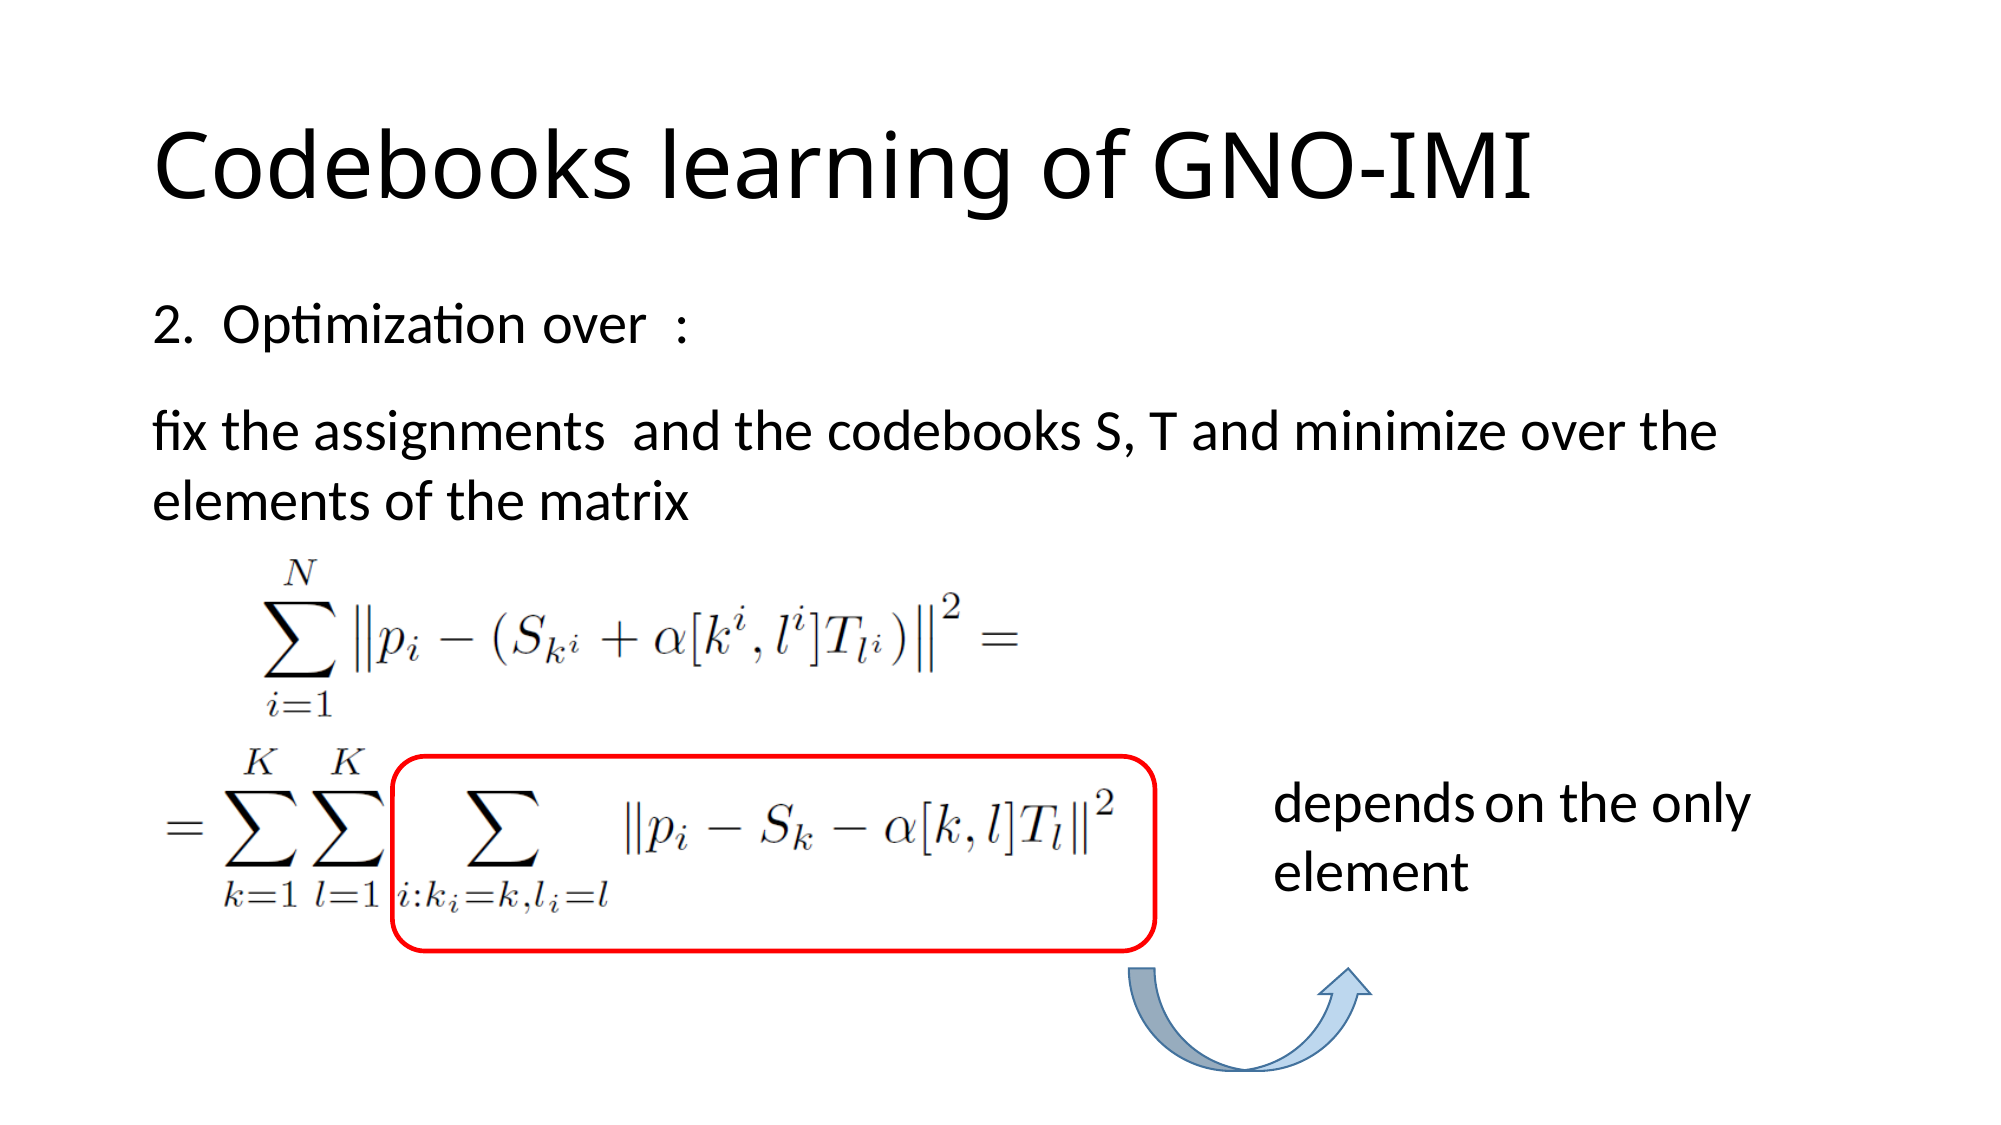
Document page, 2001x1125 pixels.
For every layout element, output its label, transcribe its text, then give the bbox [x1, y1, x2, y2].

text_box [1127, 966, 1373, 1072]
text_box [395, 755, 1156, 953]
picture [137, 544, 1129, 934]
title Codebooks learning of GNO-IMI [137, 59, 1863, 278]
